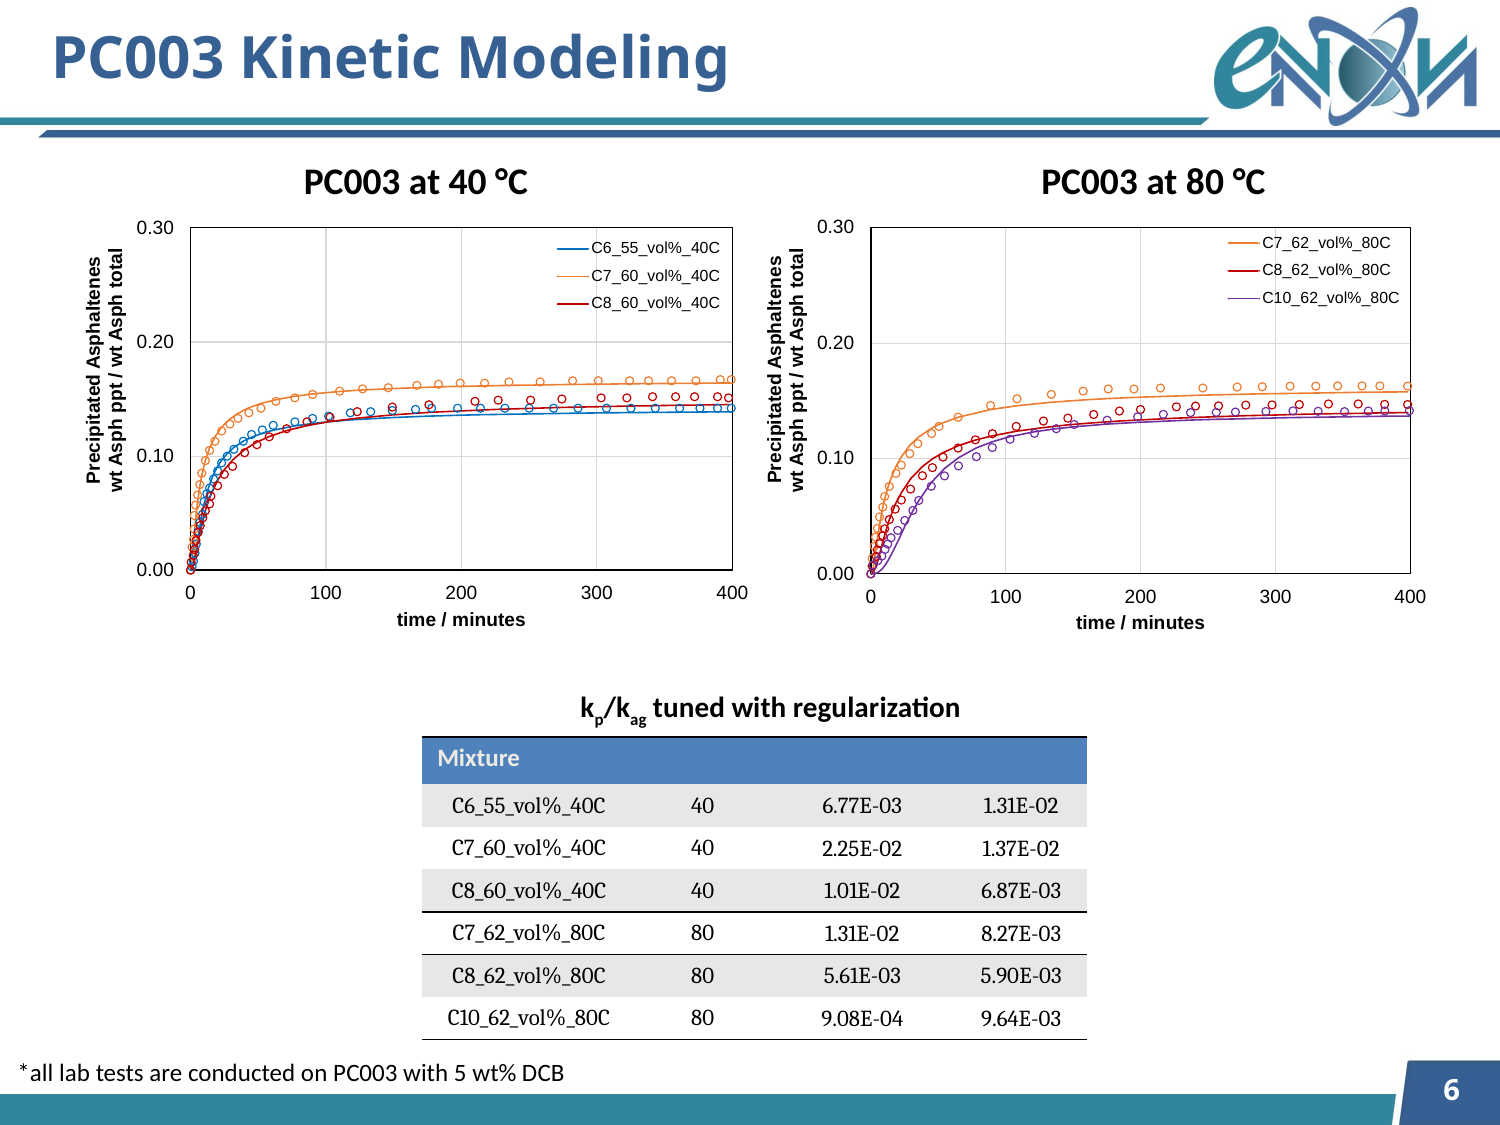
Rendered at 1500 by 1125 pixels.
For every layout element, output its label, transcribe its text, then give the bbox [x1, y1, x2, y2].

text_box 6 [1408, 1064, 1496, 1124]
text_box *all lab tests are conducted on PC003 with 5 wt% DCB [2, 1048, 581, 1094]
text_box PC003 at 80 °C [1026, 149, 1281, 202]
text_box PC003 at 40 °C [289, 149, 543, 202]
picture [0, 0, 1500, 1125]
text_box kp/kag tuned with regularization [565, 683, 976, 736]
text_box PC003 Kinetic Modeling [36, 12, 1225, 98]
